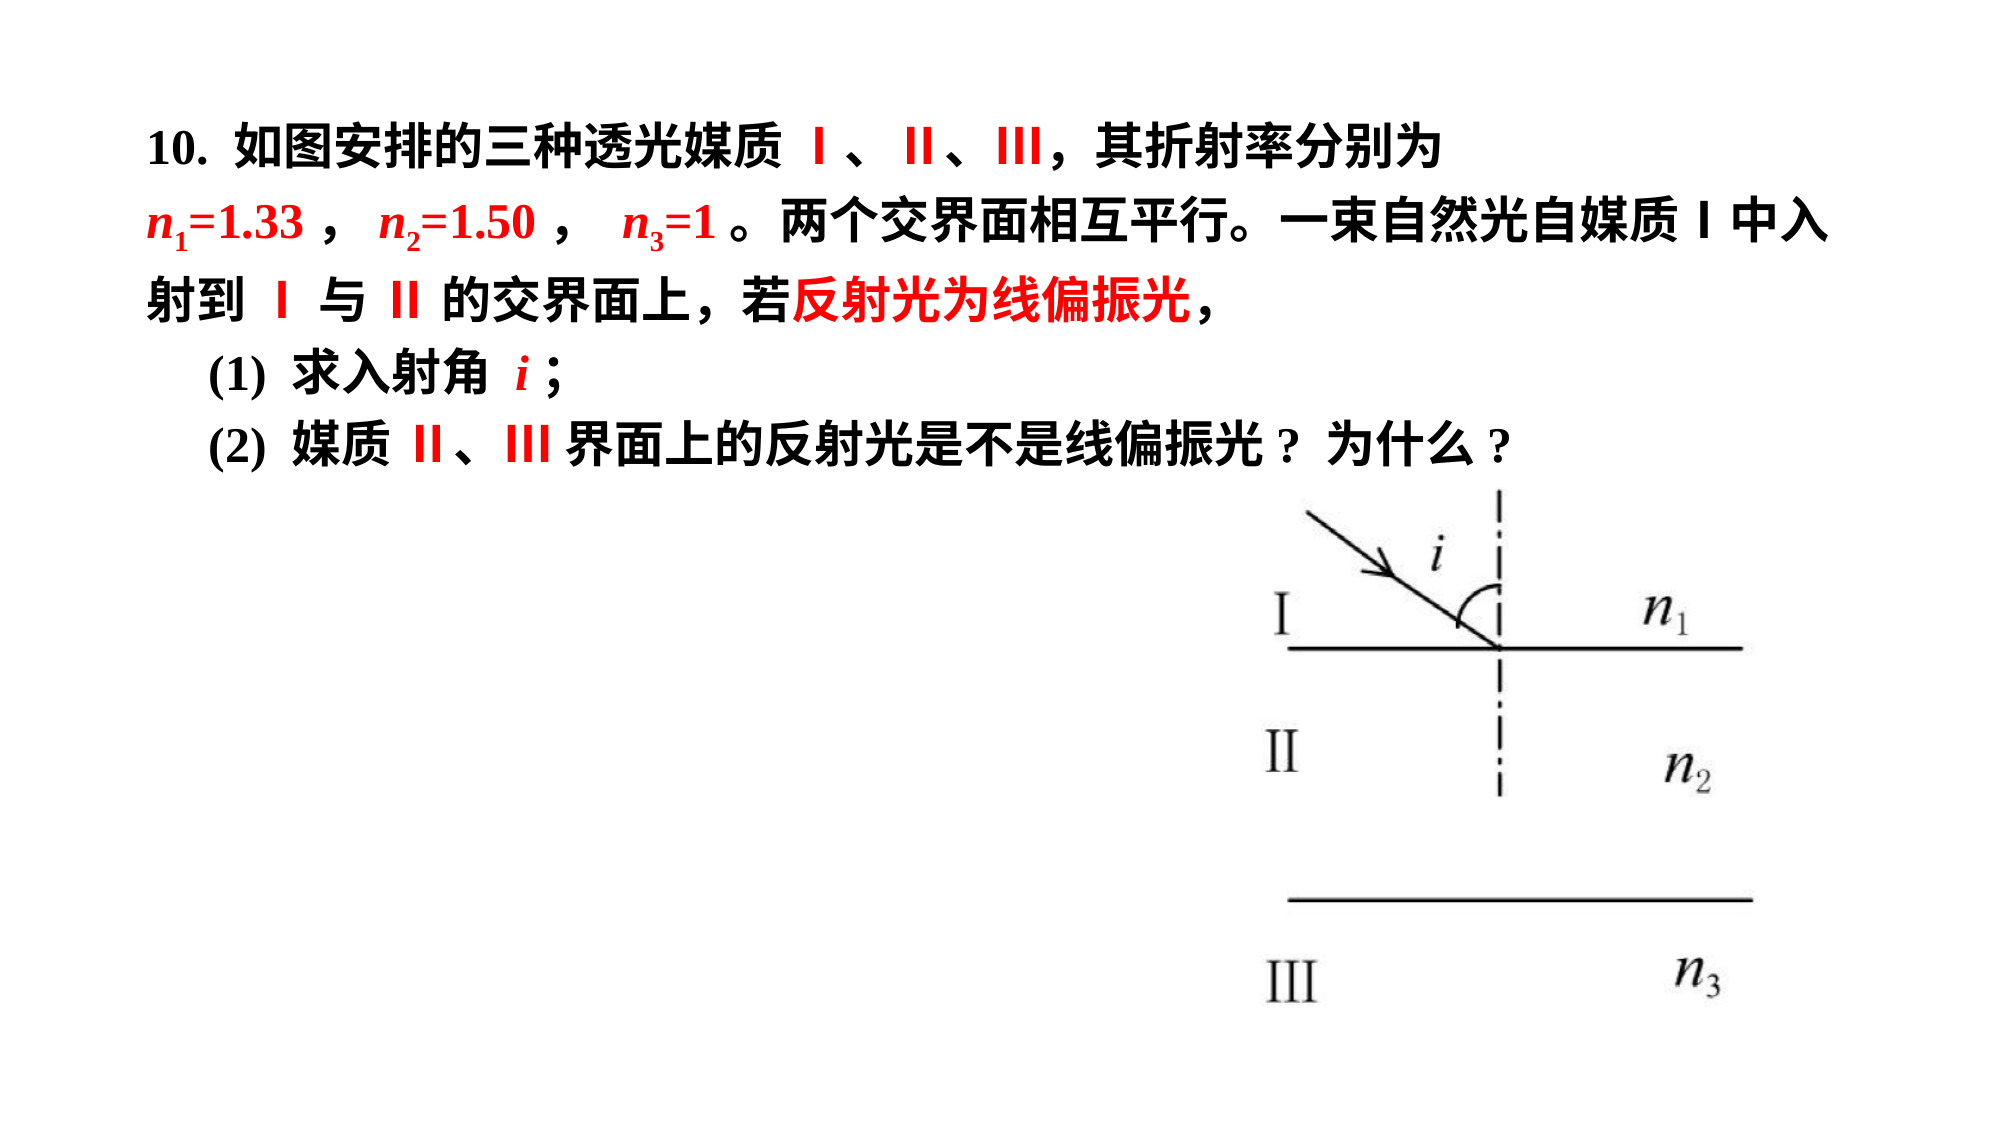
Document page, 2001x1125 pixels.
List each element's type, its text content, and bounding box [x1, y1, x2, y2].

text_box 10. 如图安排的三种透光媒质 Ⅰ、Ⅱ、Ⅲ，其折射率分别为 n1=1.33，n2=1.50， n3=1。两个交界面相互平行。一束自然光自媒质Ⅰ中入射到 Ⅰ 与 Ⅱ 的交界面上，若反射光为线偏振光， (1) 求入射角 i； (2) 媒质 Ⅱ、Ⅲ 界面上的反射光是不是线偏振光? 为什么? [131, 95, 1853, 541]
picture [1259, 487, 1756, 1030]
